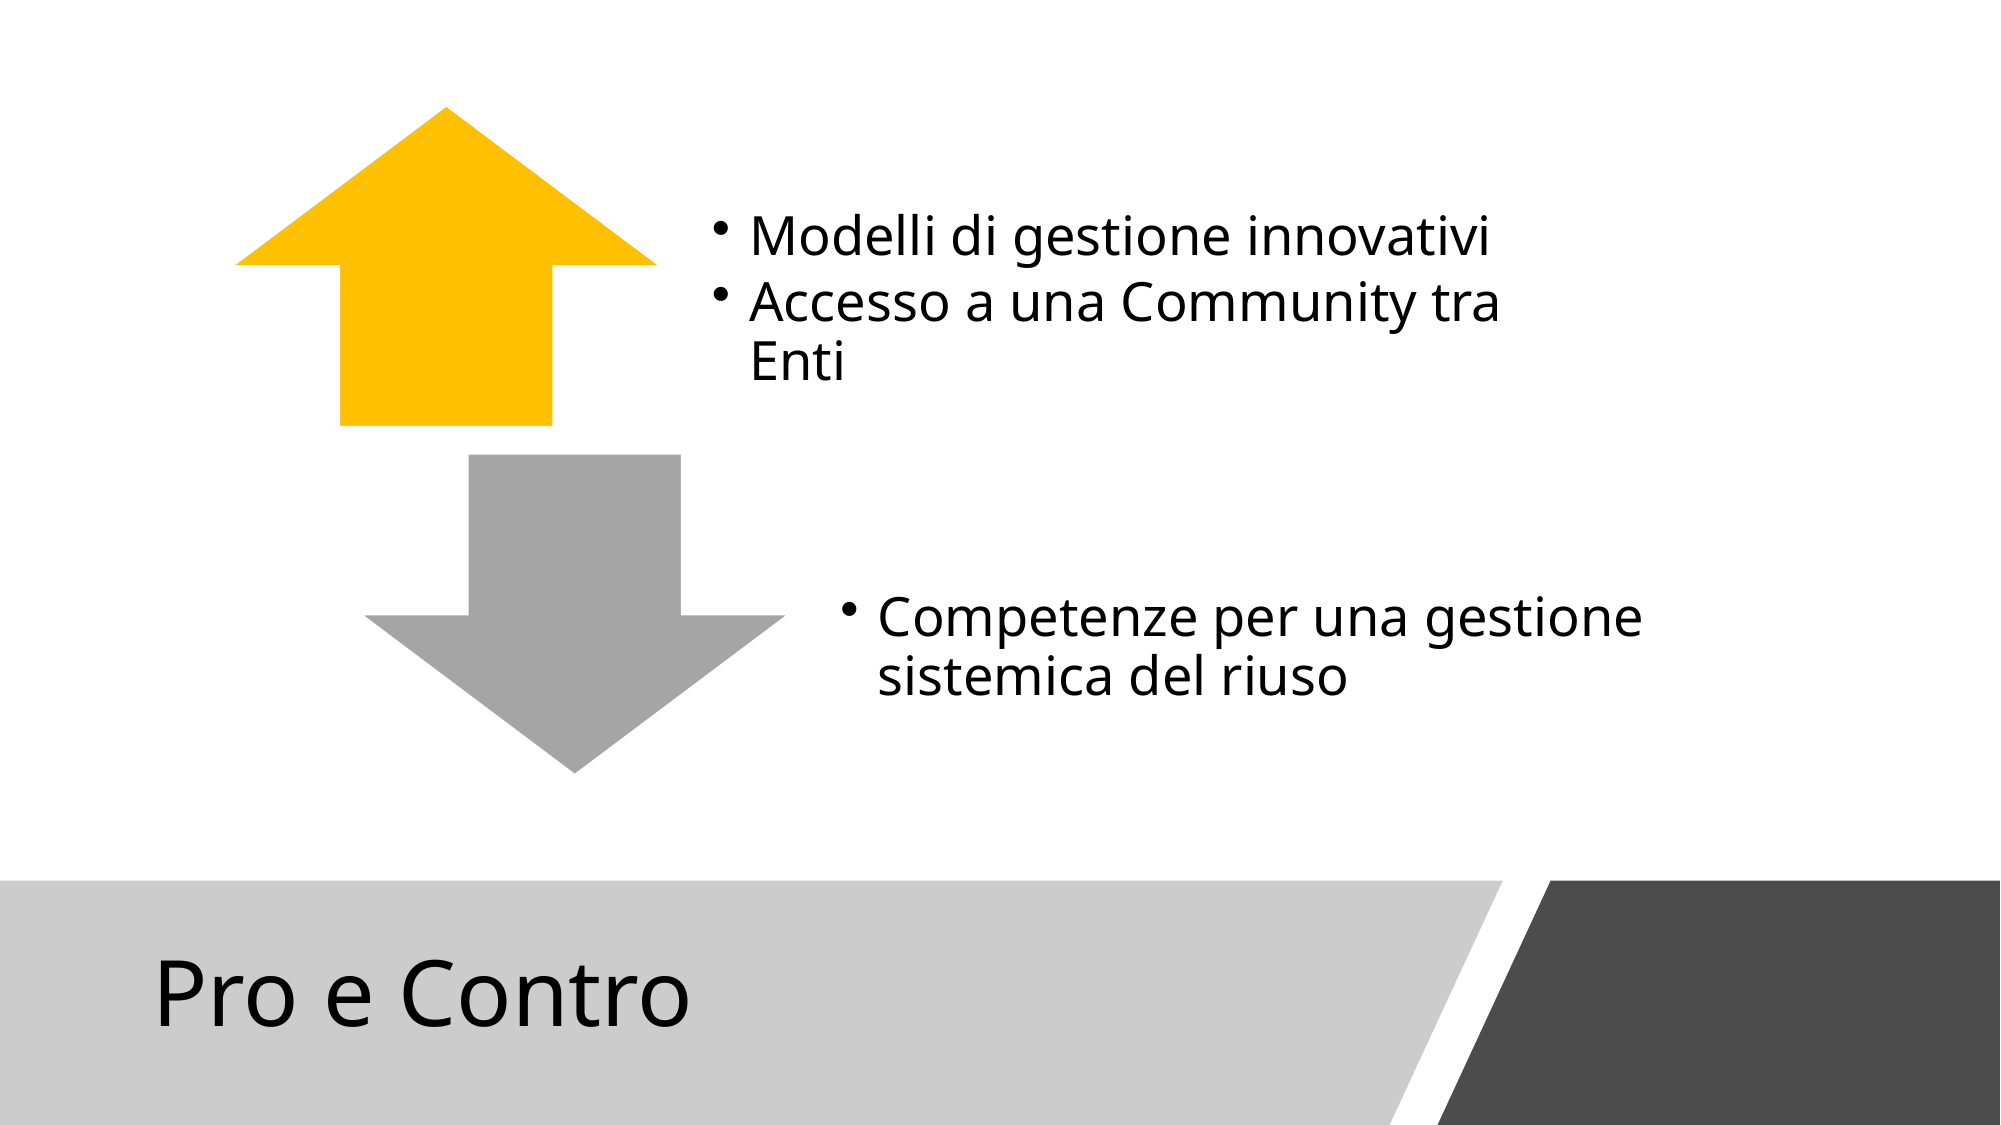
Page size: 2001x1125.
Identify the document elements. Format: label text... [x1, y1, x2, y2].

text_box [0, 879, 1505, 1125]
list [137, 105, 1863, 775]
text_box [1436, 879, 2000, 1125]
title Pro e Contro [137, 907, 1404, 1087]
